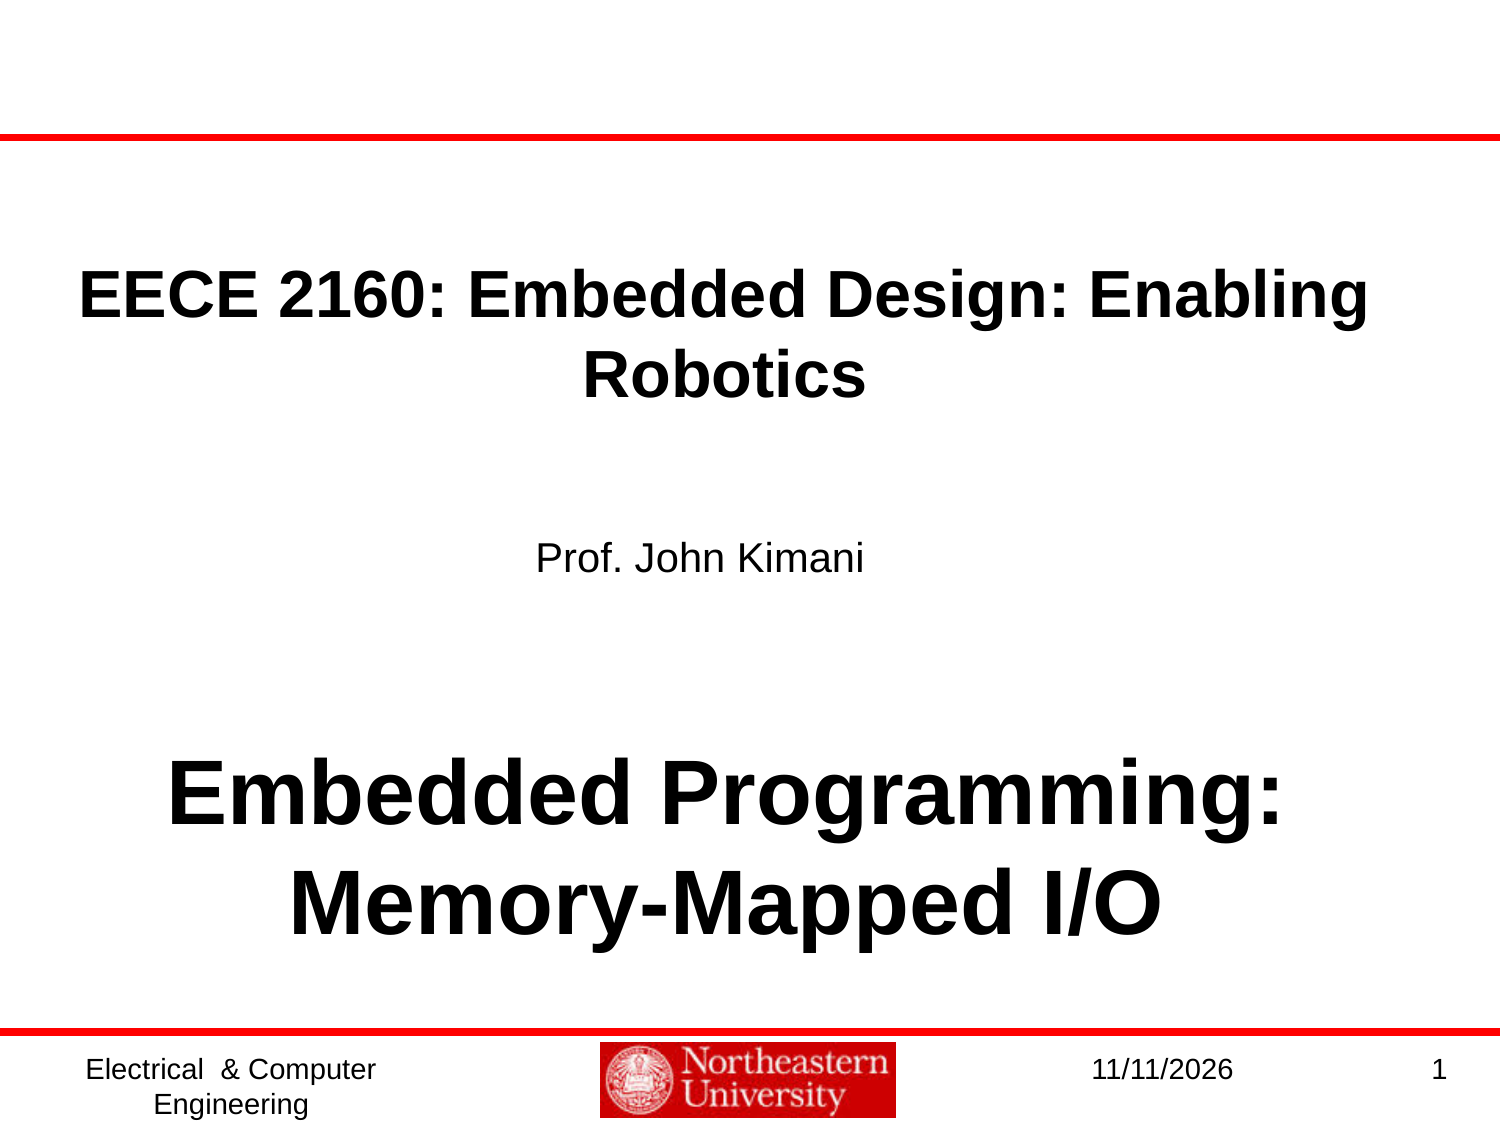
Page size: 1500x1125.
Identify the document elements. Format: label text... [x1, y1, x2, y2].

text_box Embedded Programming: Memory-Mapped I/O [51, 725, 1402, 959]
slide_number 1 [1374, 1042, 1463, 1121]
text_box EECE 2160: Embedded Design: Enabling Robotics [49, 187, 1400, 475]
footer Electrical & Computer Engineering [37, 1042, 426, 1121]
picture [600, 1042, 896, 1118]
text_box Prof. John Kimani [62, 528, 1338, 725]
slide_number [987, 1042, 1338, 1121]
